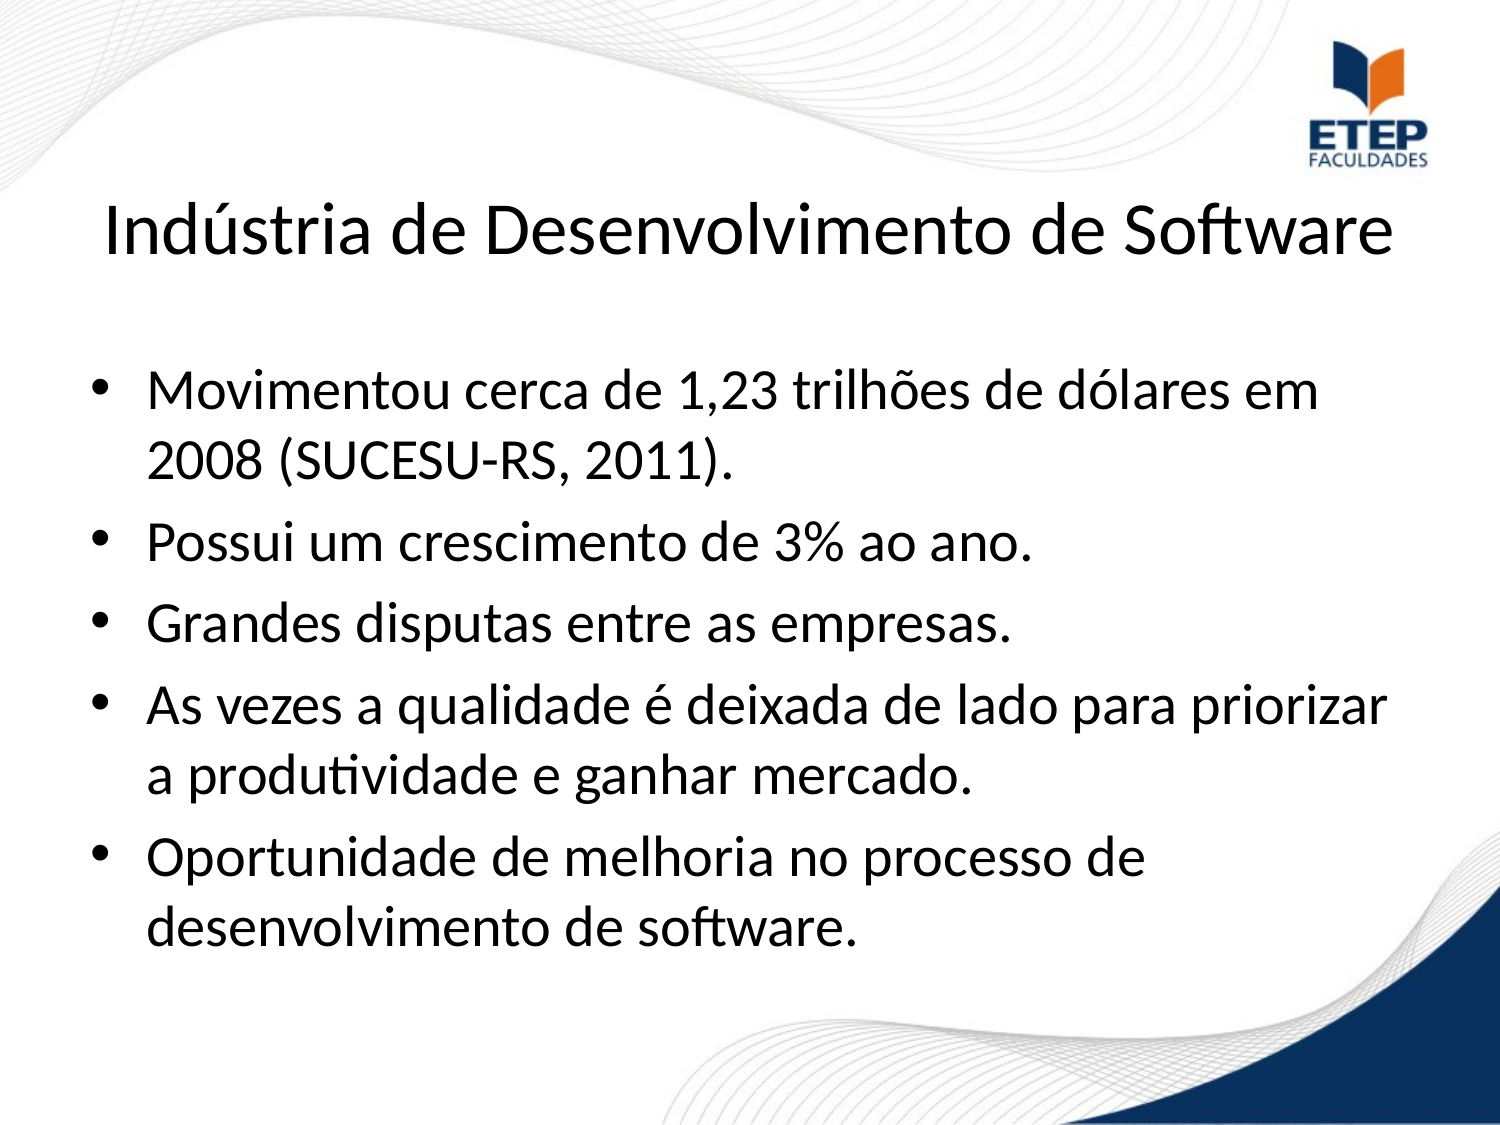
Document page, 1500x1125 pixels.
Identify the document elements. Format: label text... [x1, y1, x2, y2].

list Movimentou cerca de 1,23 trilhões de dólares em 2008 (SUCESU-RS, 2011). Possui um crescimento de 3% ao ano. Grandes disputas entre as empresas. As vezes a qualidade é deixada de lado para priorizar a produtividade e ganhar mercado. Oportunidade de melhoria no processo de desenvolvimento de software. [74, 343, 1426, 1003]
title Indústria de Desenvolvimento de Software [74, 130, 1426, 319]
picture [0, 0, 1500, 1125]
